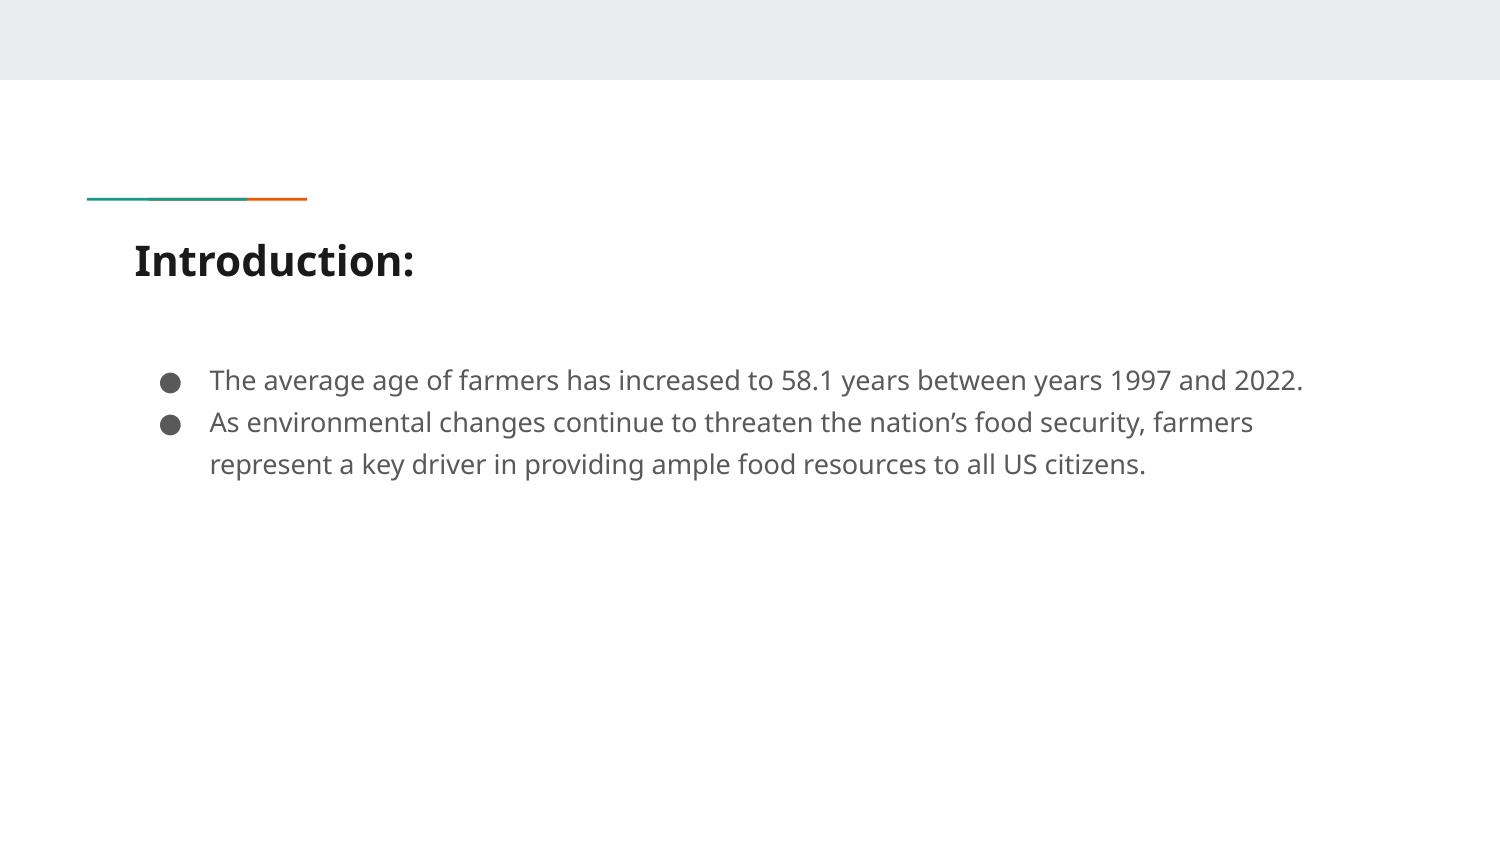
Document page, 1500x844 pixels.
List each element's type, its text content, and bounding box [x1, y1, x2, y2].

list The average age of farmers has increased to 58.1 years between years 1997 and 2022. As environmental changes continue to threaten the nation’s food security, farmers represent a key driver in providing ample food resources to all US citizens. [119, 341, 1381, 712]
title Introduction: [119, 216, 1381, 305]
